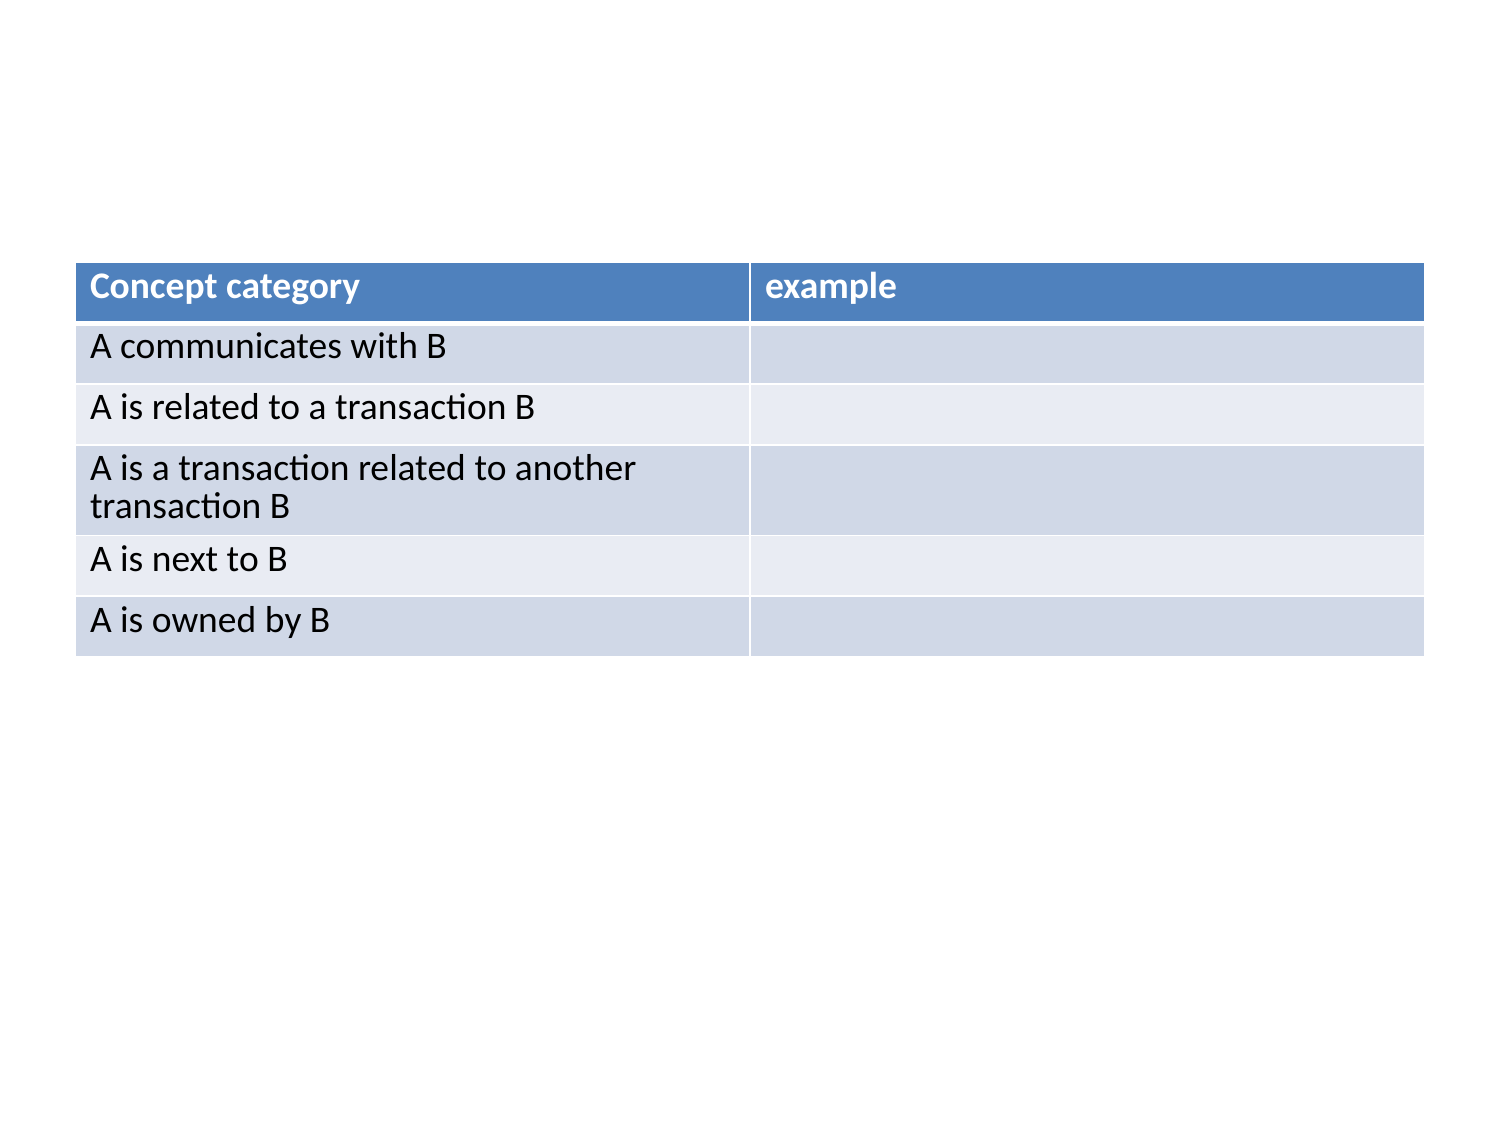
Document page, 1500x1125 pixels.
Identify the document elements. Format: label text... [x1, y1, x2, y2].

table_header Concept category [76, 263, 749, 321]
table_cell [751, 326, 1424, 383]
table_header example [751, 263, 1424, 321]
table_cell A is next to B [76, 536, 749, 595]
table_cell A communicates with B [76, 326, 749, 383]
table_cell A is a transaction related to another transaction B [76, 446, 749, 535]
table_cell [751, 597, 1424, 656]
table_cell [751, 385, 1424, 444]
table_cell A is related to a transaction B [76, 385, 749, 444]
table_cell [751, 536, 1424, 595]
table_cell A is owned by B [76, 597, 749, 656]
table_cell [751, 446, 1424, 535]
